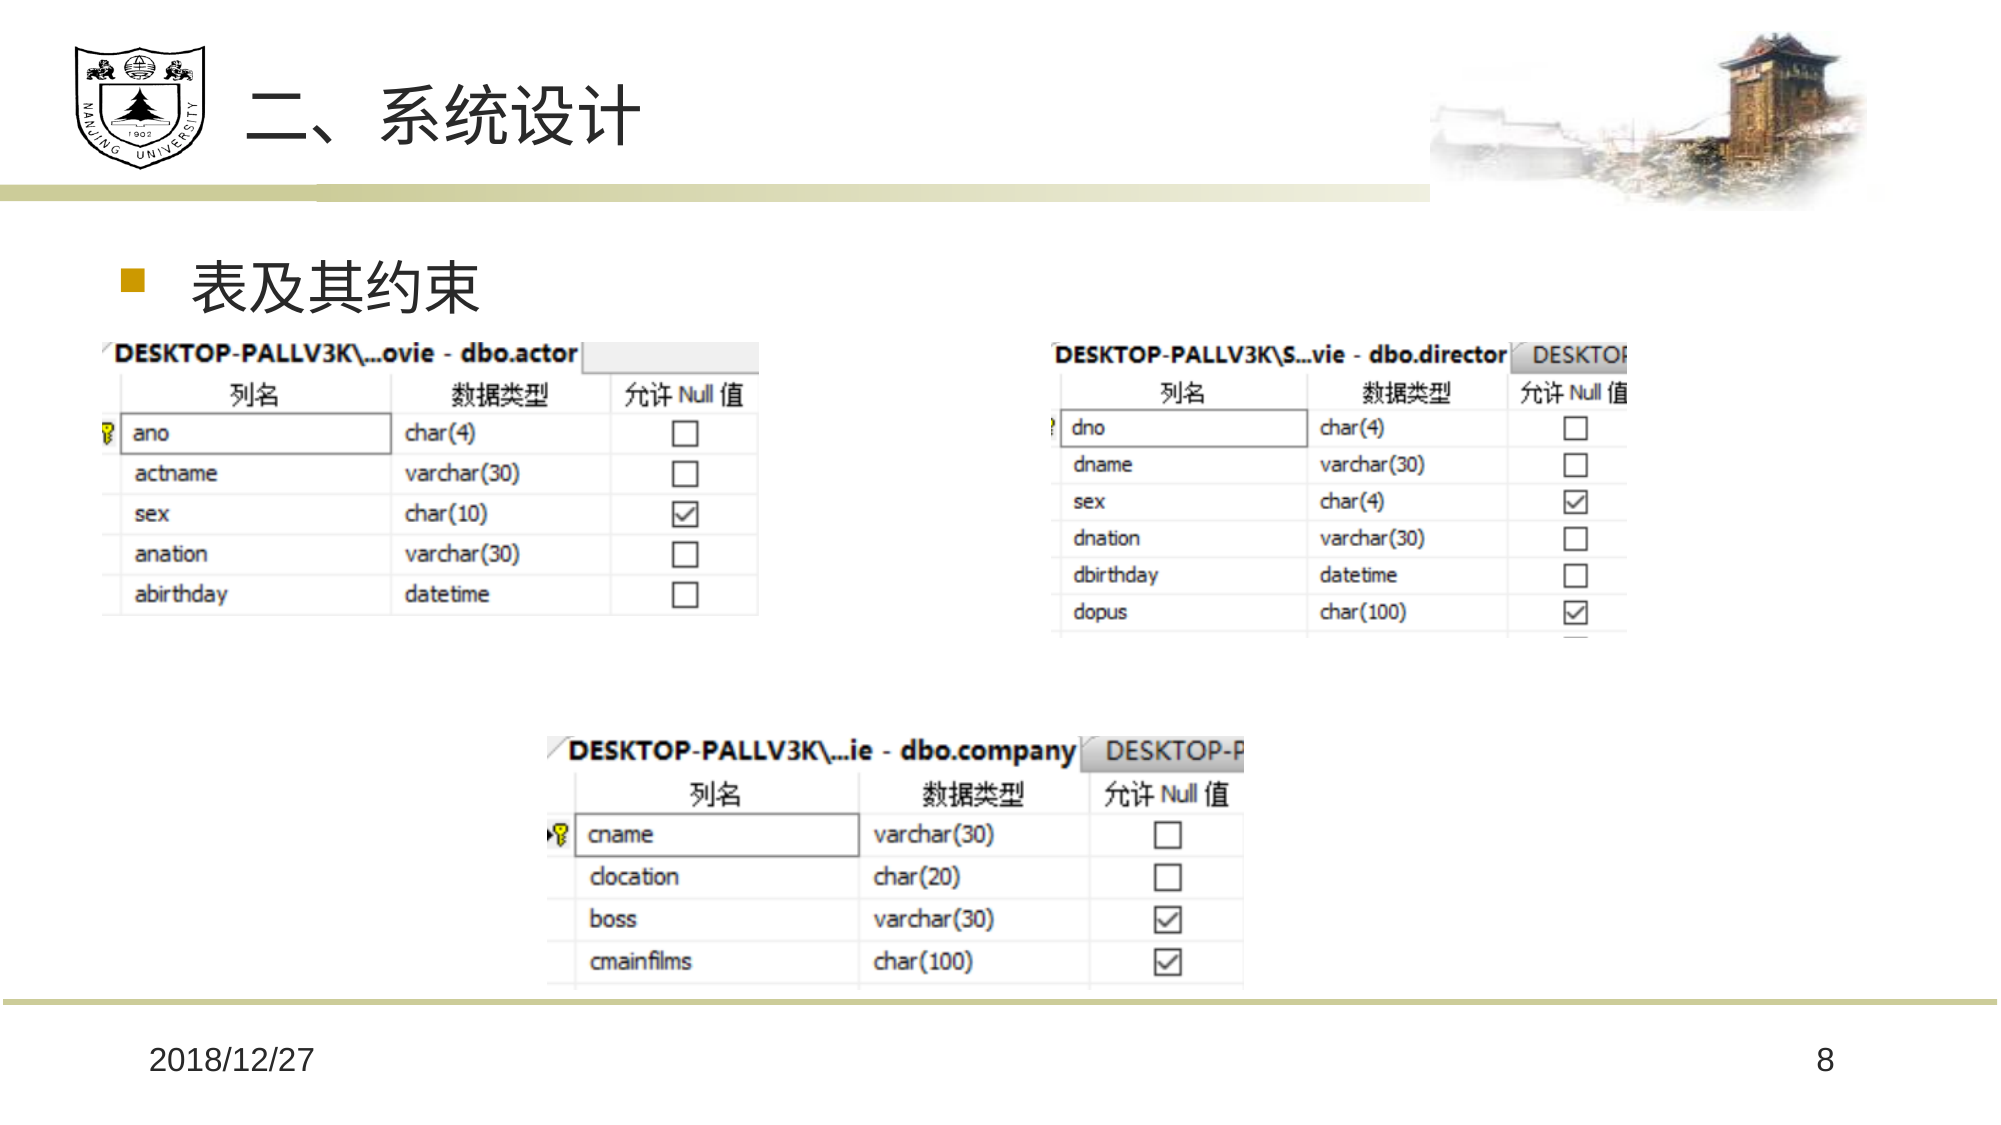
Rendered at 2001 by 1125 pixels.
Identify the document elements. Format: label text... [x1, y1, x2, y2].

picture [1430, 31, 1867, 211]
picture [3, 999, 1998, 1005]
picture [547, 735, 1244, 990]
list 表及其约束 [102, 243, 1884, 965]
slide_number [133, 1030, 417, 1107]
slide_number 8 [1645, 1030, 1851, 1107]
picture [102, 341, 759, 616]
picture [1050, 342, 1628, 638]
title 二、系统设计 [228, 66, 1457, 161]
picture [67, 42, 213, 173]
